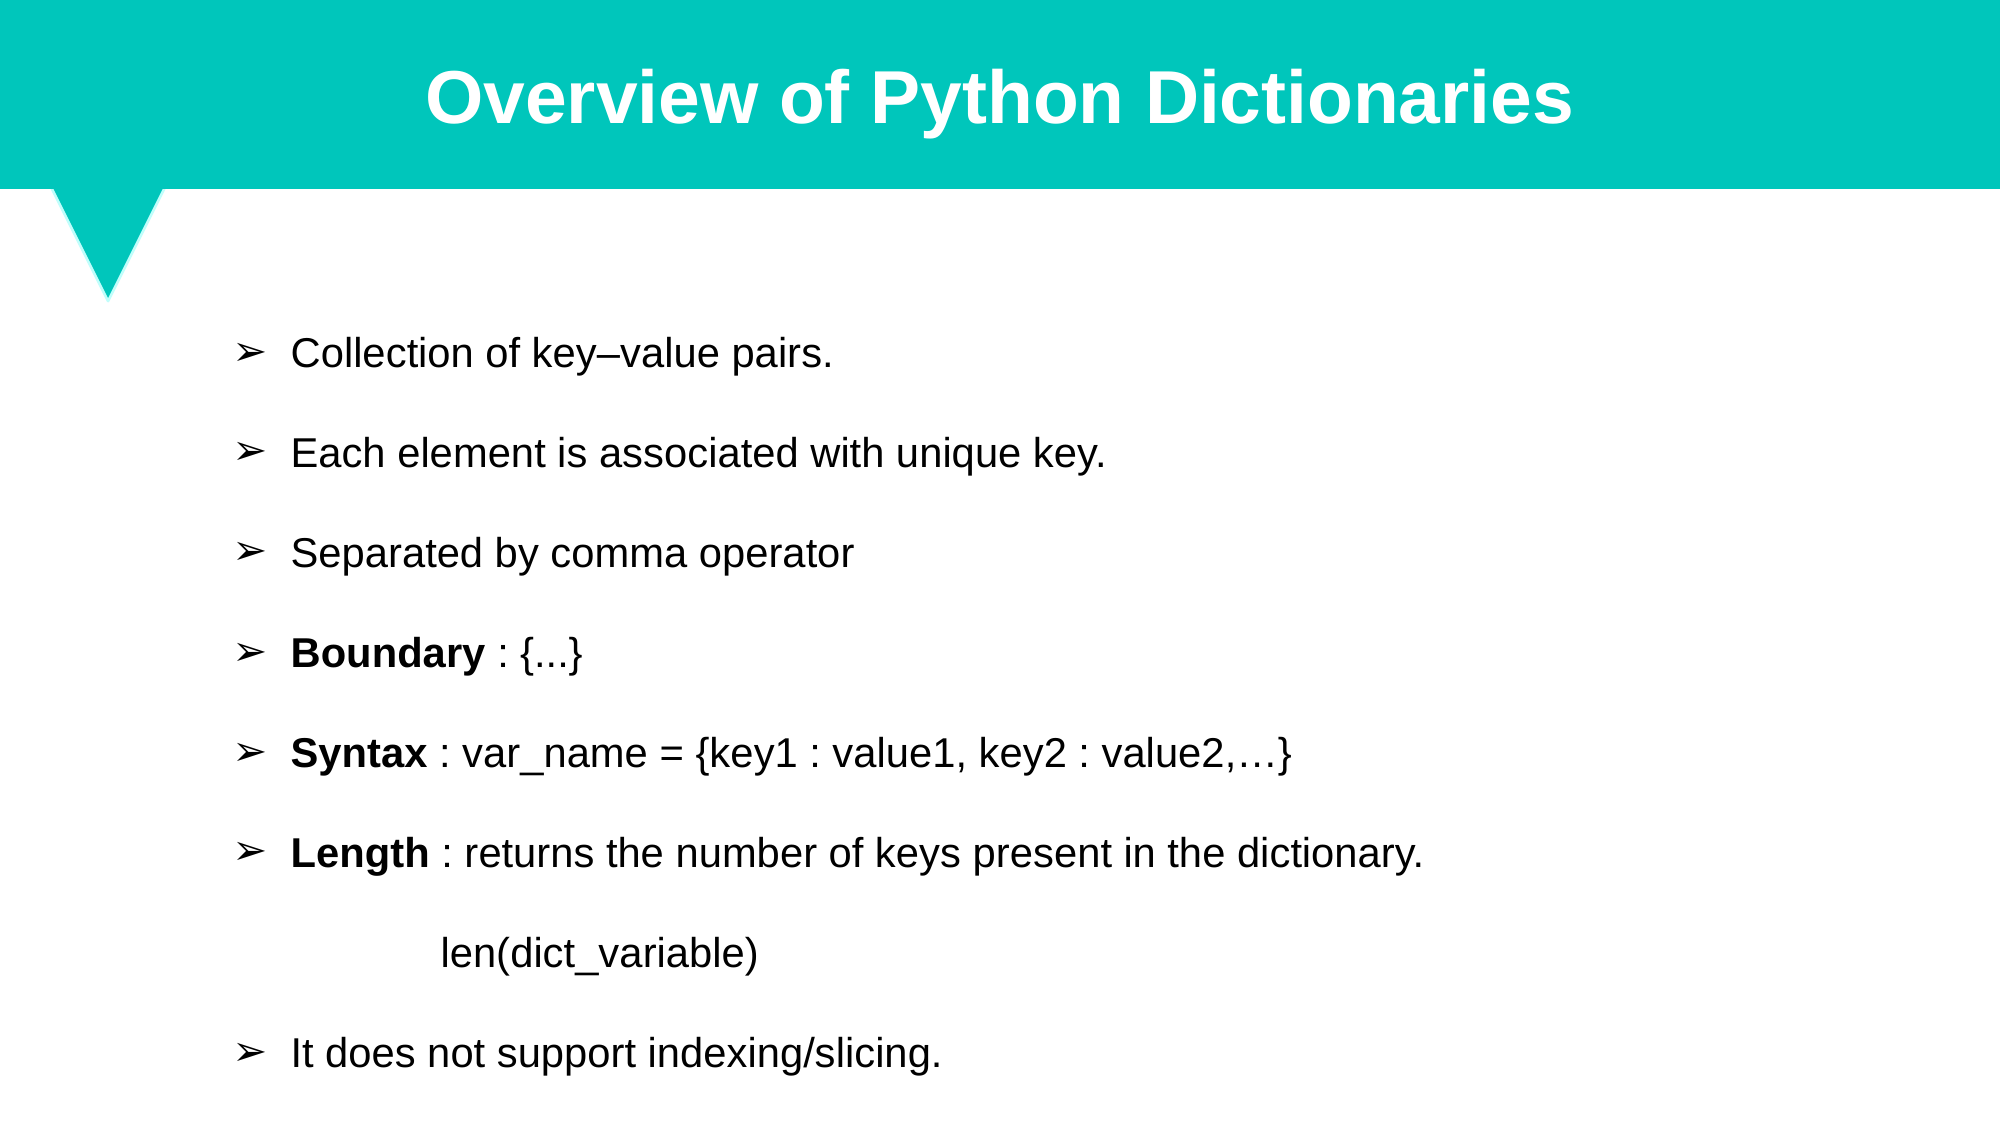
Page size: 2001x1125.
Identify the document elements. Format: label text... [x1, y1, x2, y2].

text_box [0, 0, 2000, 302]
text_box Collection of key–value pairs. Each element is associated with unique key. Separated by comma operator Boundary : {...} Syntax : var_name = {key1 : value1, key2 : value2,…} Length : returns the number of keys present in the dictionary. len(dict_variable) It does not support indexing/slicing. [200, 313, 1890, 1052]
